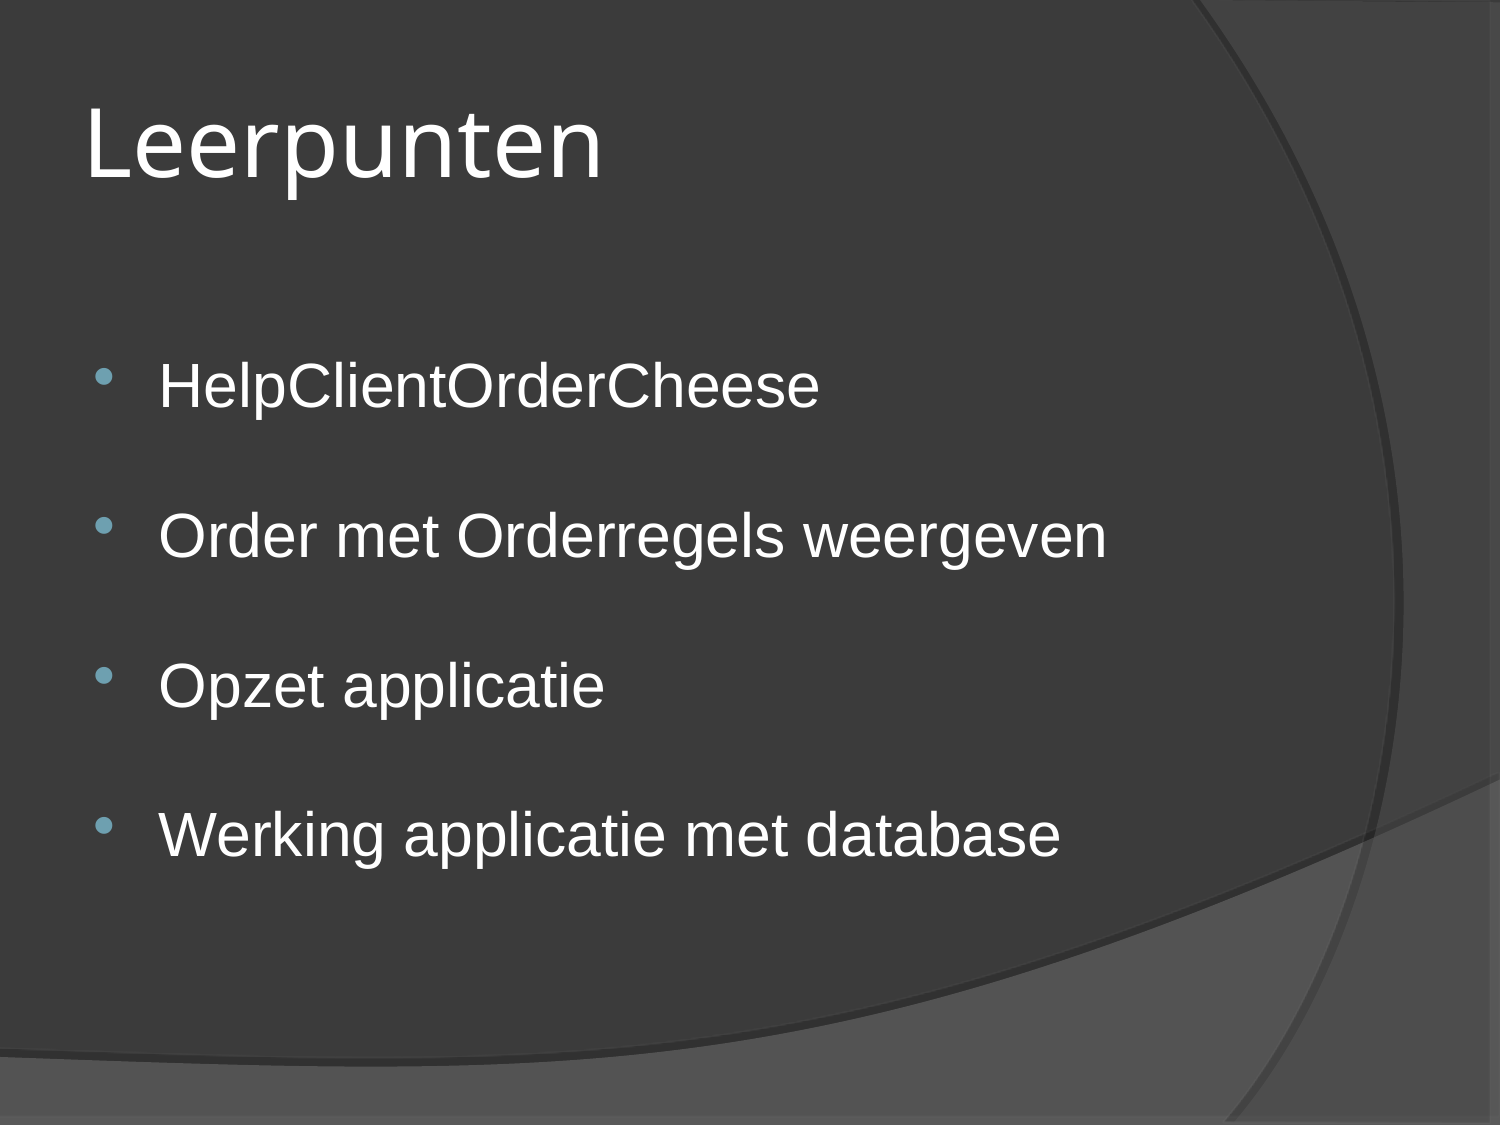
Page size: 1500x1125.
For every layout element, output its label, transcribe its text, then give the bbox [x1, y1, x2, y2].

text_box Leerpunten [74, 45, 1300, 233]
text_box HelpClientOrderCheese Order met Orderregels weergeven Opzet applicatie Werking applicatie met database [74, 262, 1300, 1005]
